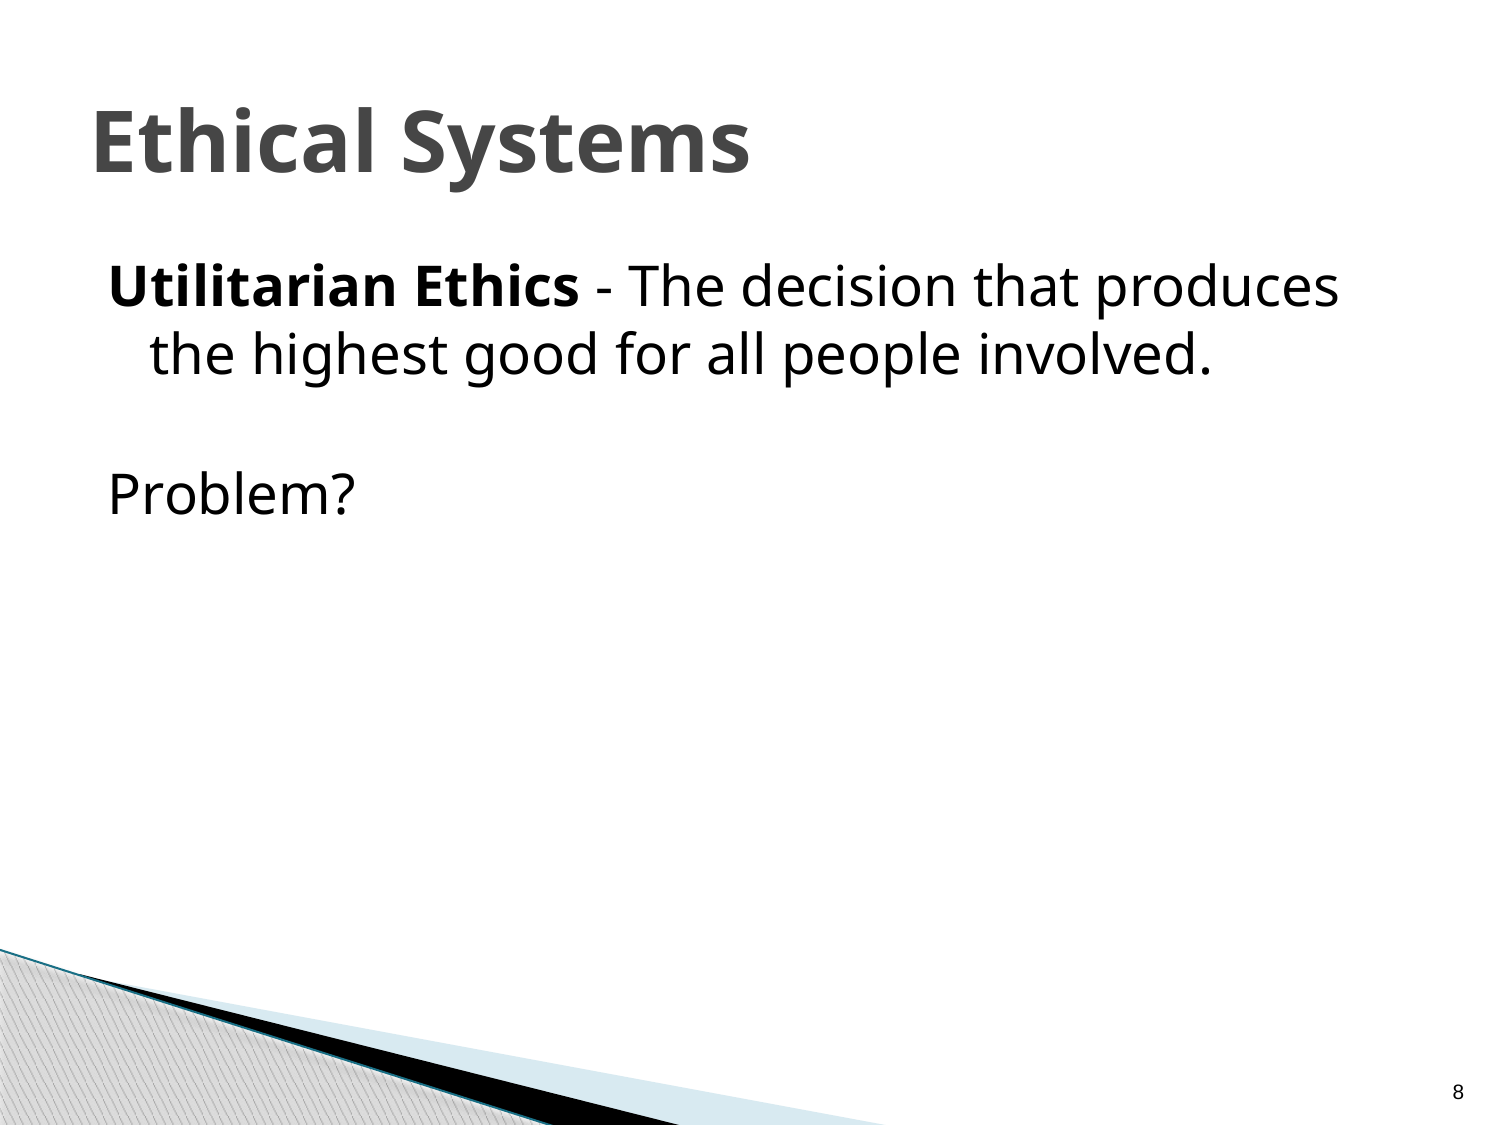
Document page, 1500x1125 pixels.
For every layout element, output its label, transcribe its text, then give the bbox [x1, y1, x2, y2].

list Utilitarian Ethics - The decision that produces the highest good for all people involved. Problem? [74, 242, 1426, 986]
title Ethical Systems [75, 45, 1388, 233]
slide_number 8 [1418, 1051, 1479, 1112]
